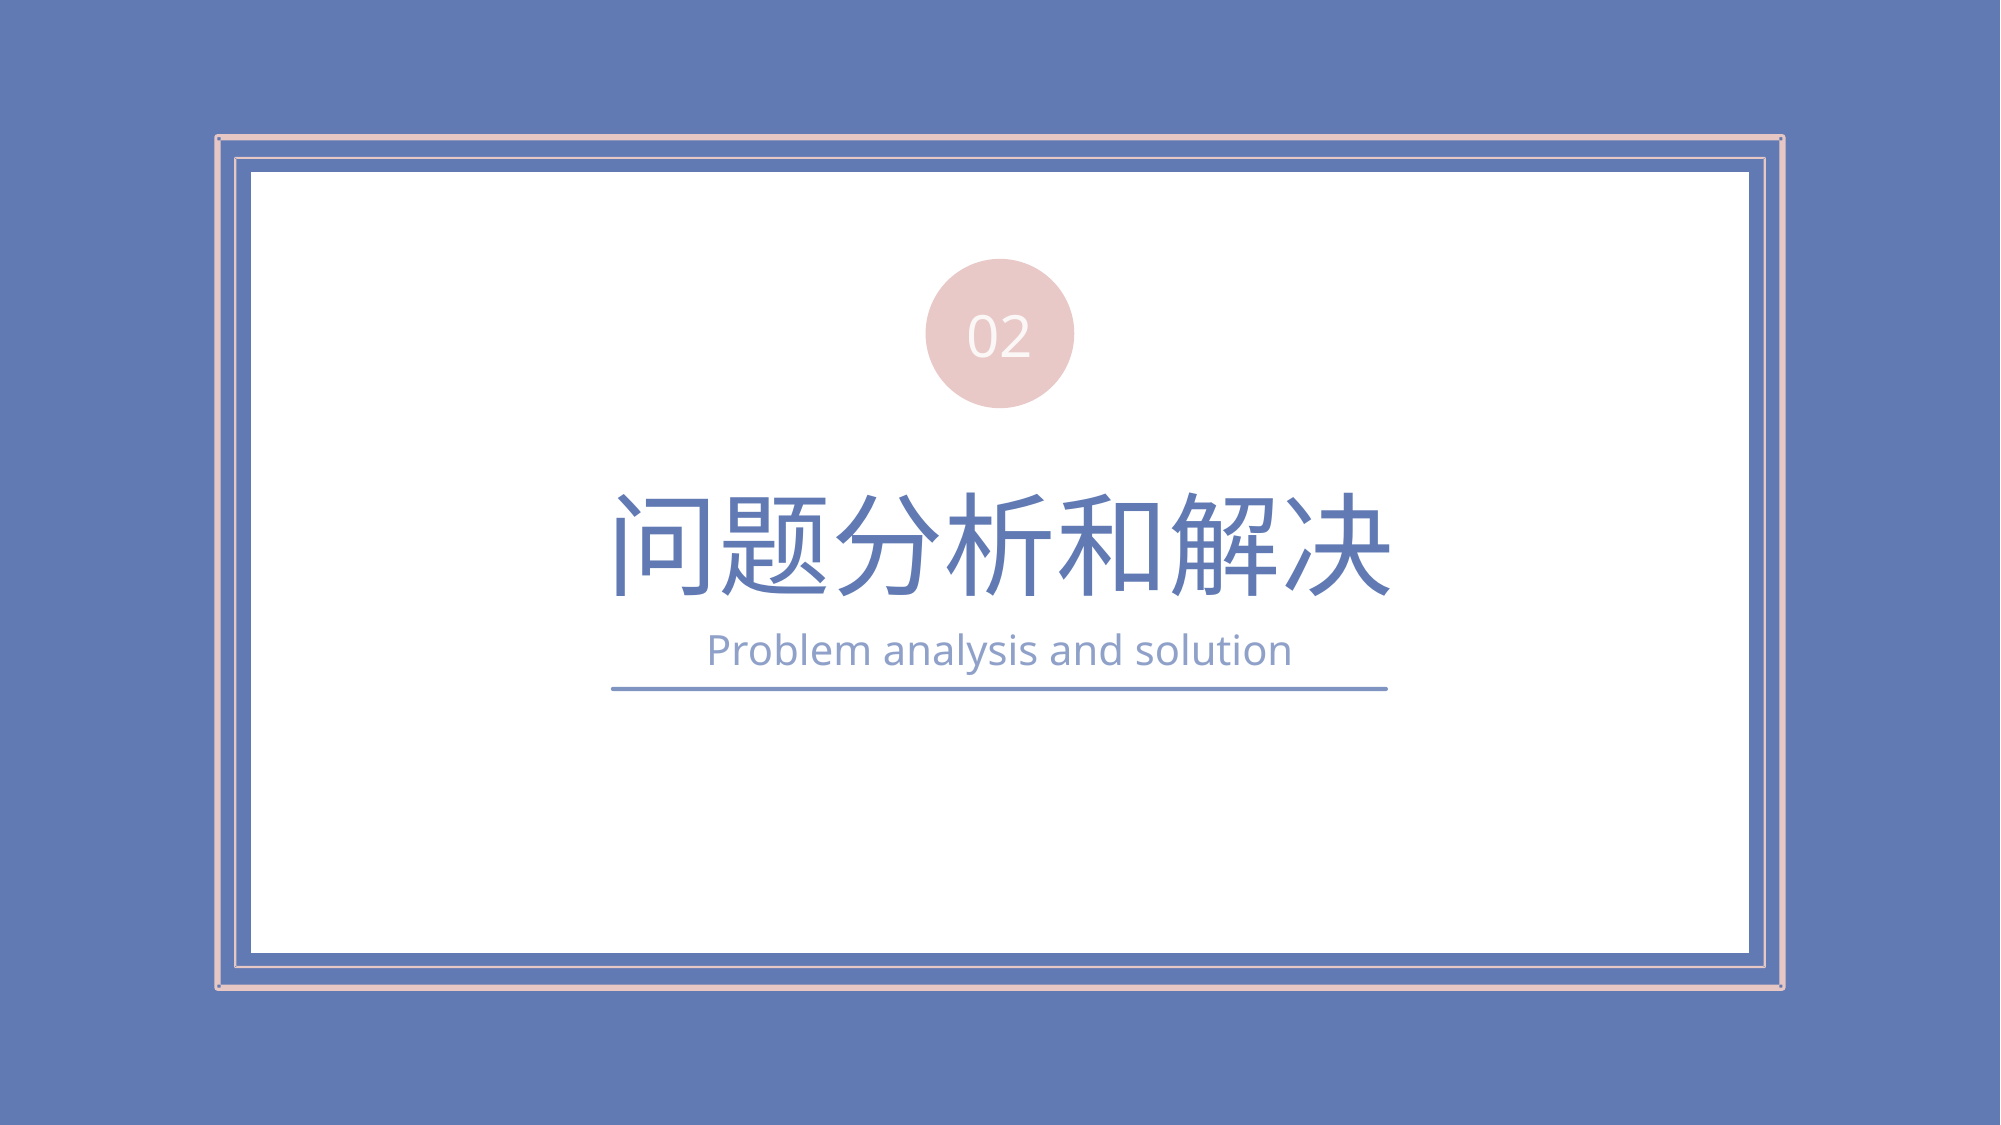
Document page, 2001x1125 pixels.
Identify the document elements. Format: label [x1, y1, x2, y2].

text_box [250, 171, 1749, 954]
text_box [405, 258, 1595, 725]
text_box [214, 134, 1786, 991]
